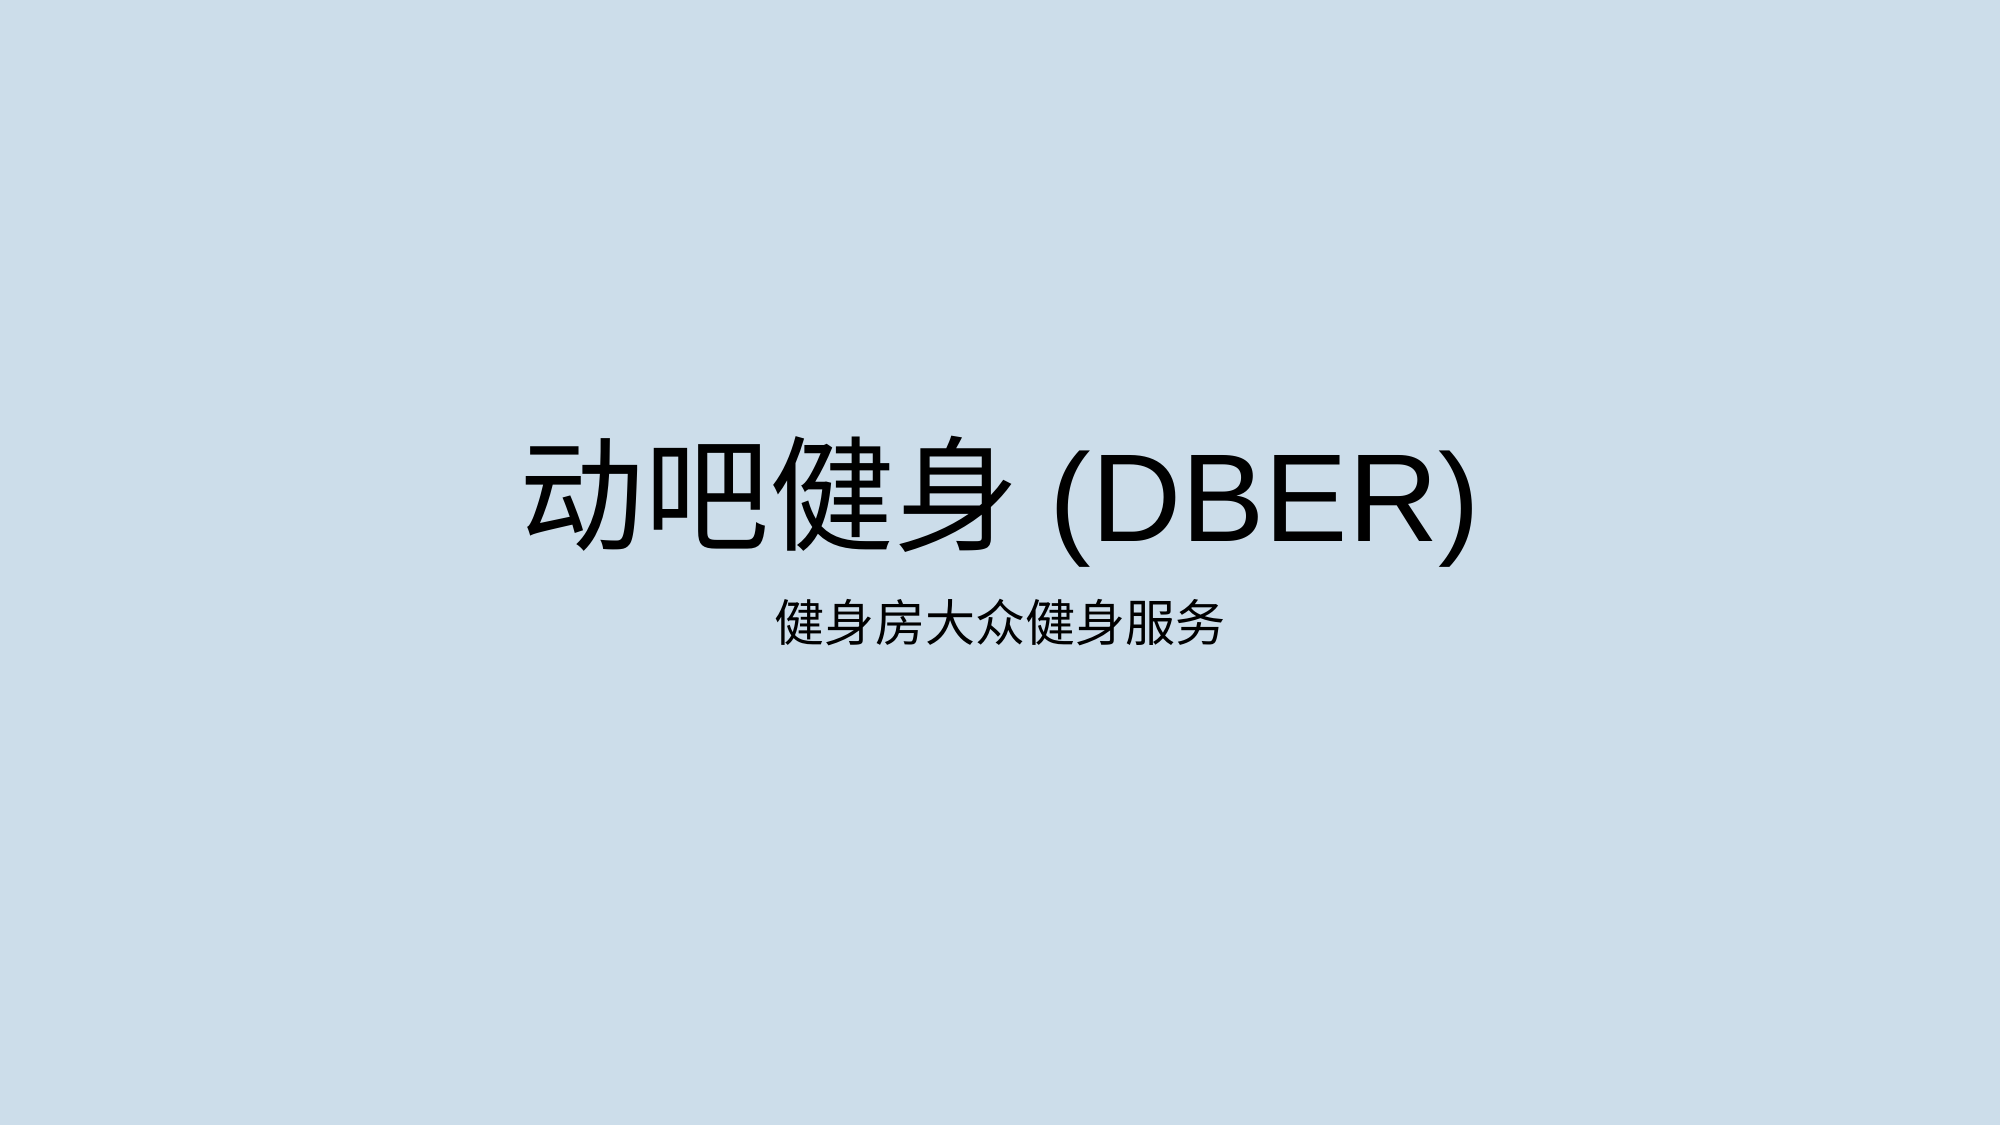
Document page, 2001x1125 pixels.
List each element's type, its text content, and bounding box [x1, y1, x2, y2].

title 动吧健身(DBER) [249, 184, 1750, 576]
subtitle 健身房大众健身服务 [249, 590, 1750, 863]
